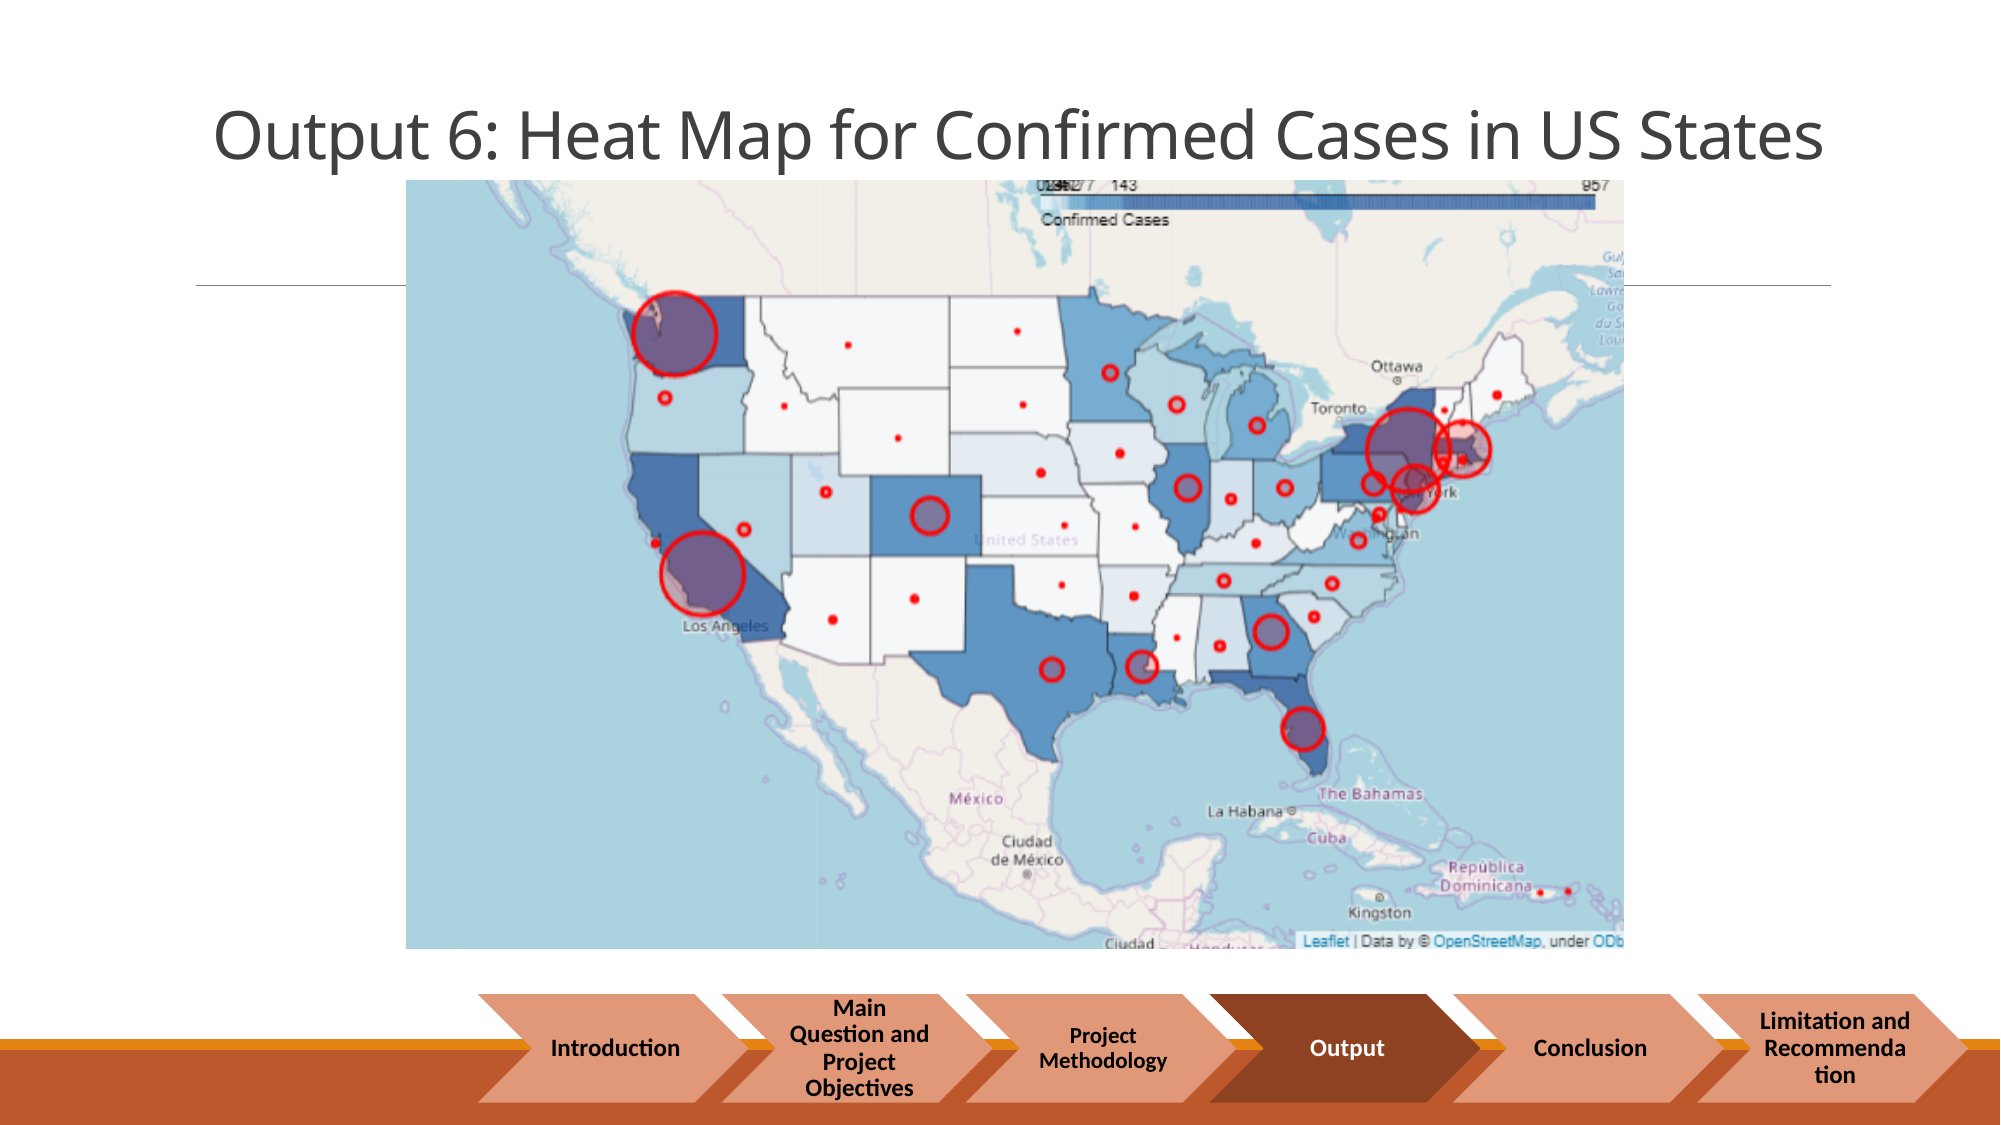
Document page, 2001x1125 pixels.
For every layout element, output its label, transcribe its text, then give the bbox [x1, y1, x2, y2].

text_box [476, 811, 1970, 1125]
title Output 6: Heat Map for Confirmed Cases in US States [197, 43, 1848, 181]
picture [406, 180, 1625, 950]
